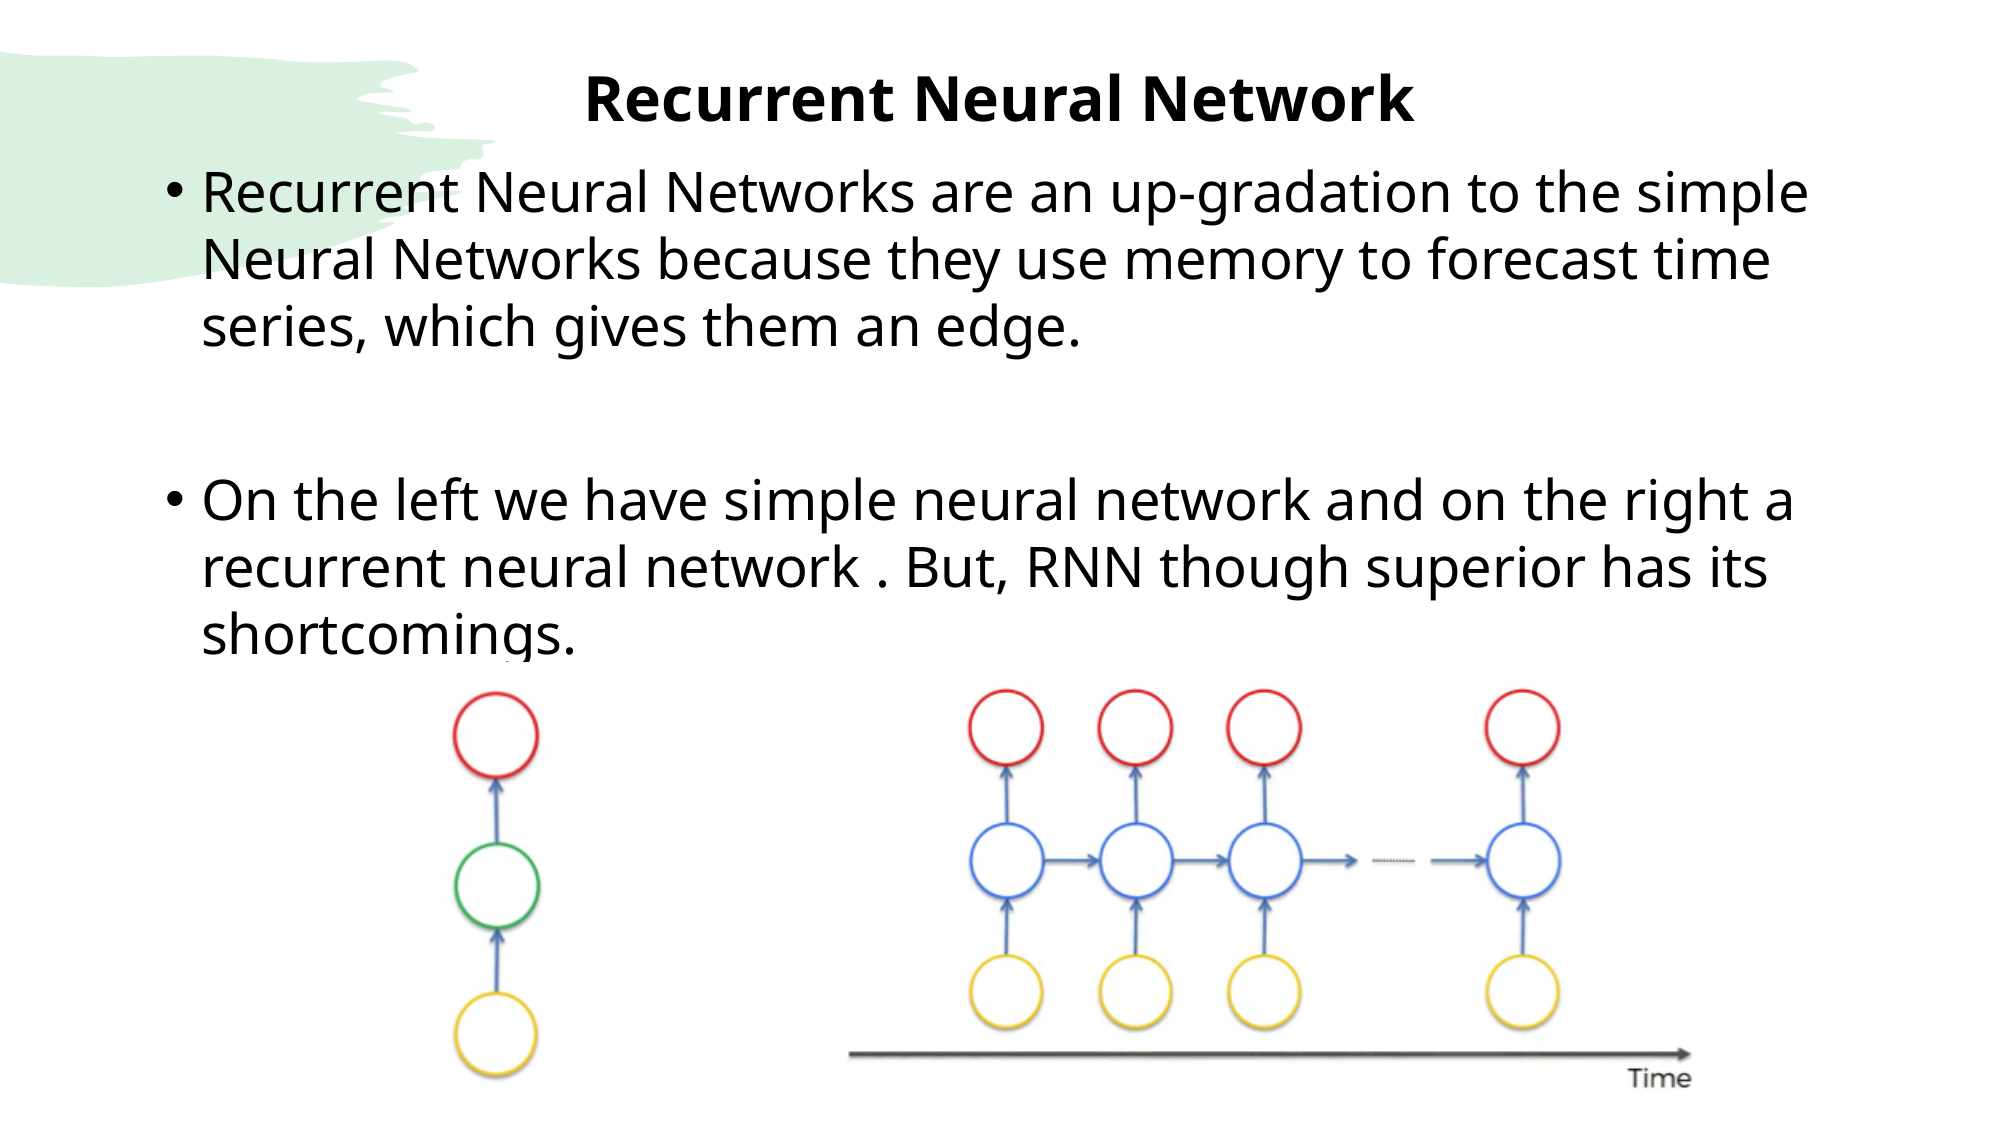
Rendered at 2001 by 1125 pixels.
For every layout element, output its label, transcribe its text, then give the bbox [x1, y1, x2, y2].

picture [312, 662, 688, 1113]
picture [808, 657, 1733, 1119]
list Recurrent Neural Networks are an up-gradation to the simple Neural Networks because they use memory to forecast time series, which gives them an edge. On the left we have simple neural network and on the right a recurrent neural network . But, RNN though superior has its shortcomings. [150, 148, 1875, 832]
title Recurrent Neural Network [137, 59, 1863, 278]
